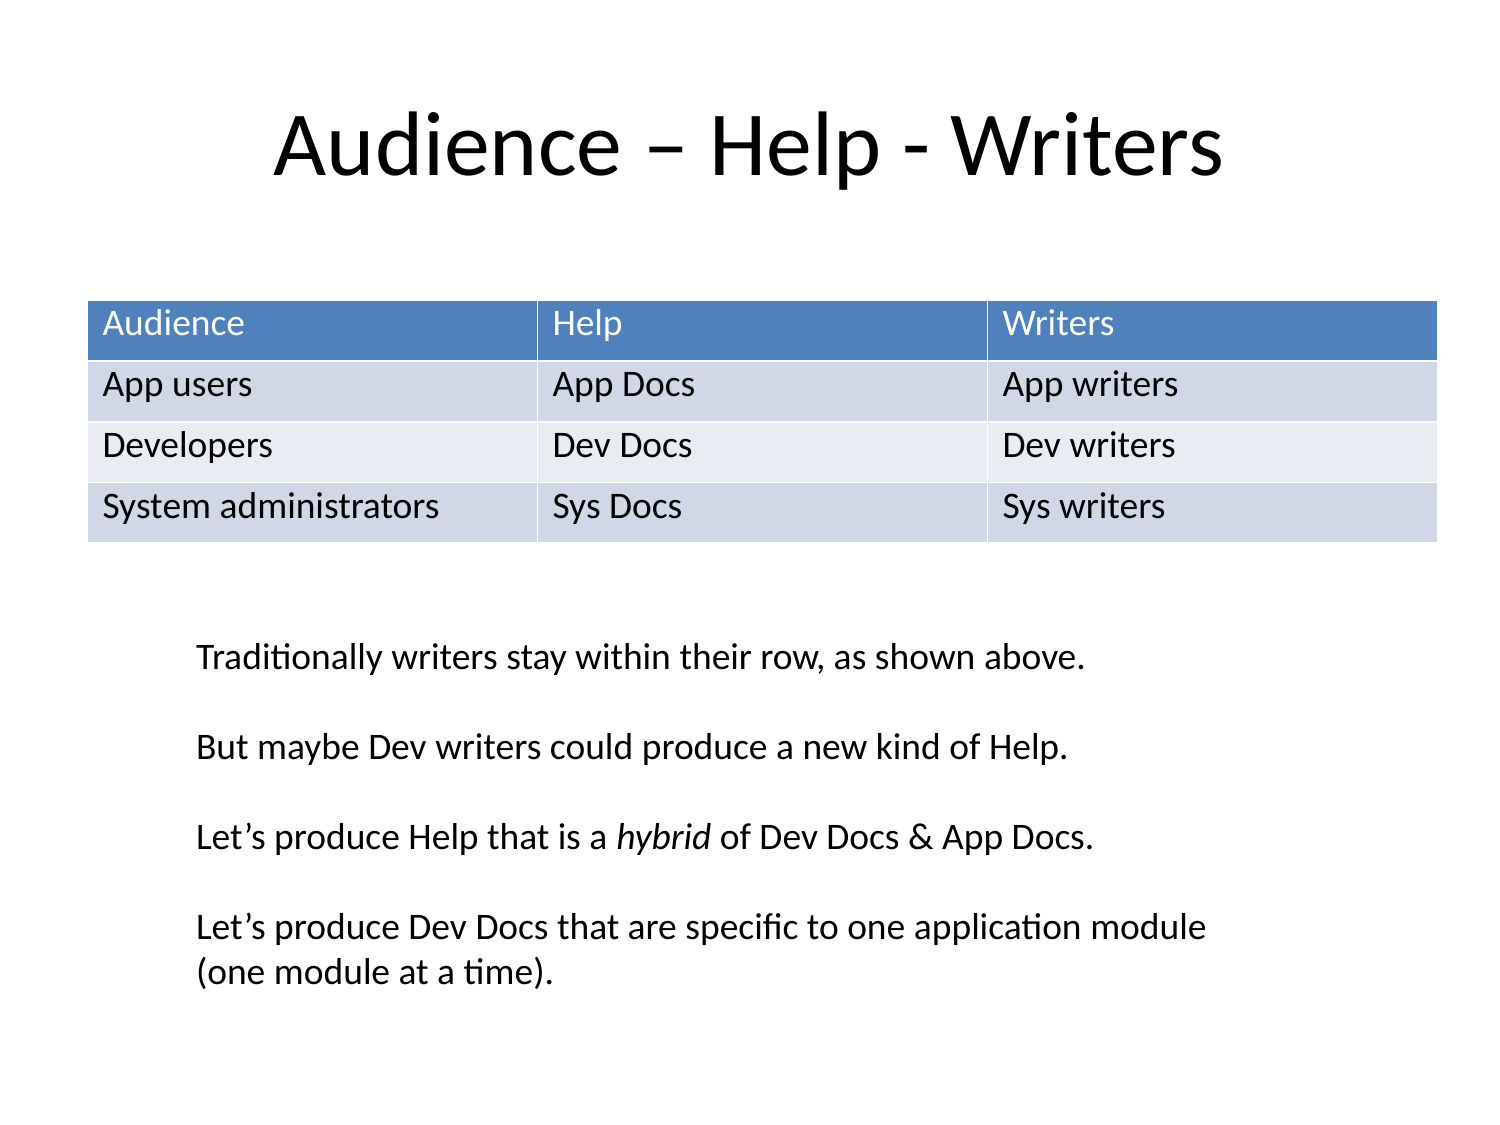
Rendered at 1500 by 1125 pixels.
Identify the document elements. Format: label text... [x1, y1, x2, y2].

table_cell Dev writers [988, 423, 1437, 482]
table_header Writers [988, 301, 1437, 360]
table_cell App users [88, 362, 537, 421]
table_header Help [538, 301, 987, 360]
table_cell App writers [988, 362, 1437, 421]
table_cell System administrators [88, 483, 537, 542]
title Audience – Help - Writers [75, 45, 1425, 233]
table_cell Dev Docs [538, 423, 987, 482]
table_header Audience [88, 301, 537, 360]
table_cell Sys writers [988, 483, 1437, 542]
table_cell App Docs [538, 362, 987, 421]
table_cell Developers [88, 423, 537, 482]
table_cell Sys Docs [538, 483, 987, 542]
text_box Traditionally writers stay within their row, as shown above. But maybe Dev writers could produce a new kind of Help. Let’s produce Help that is a hybrid of Dev Docs & App Docs. Let’s produce Dev Docs that are specific to one application module (one module at a time). [181, 624, 1319, 1000]
